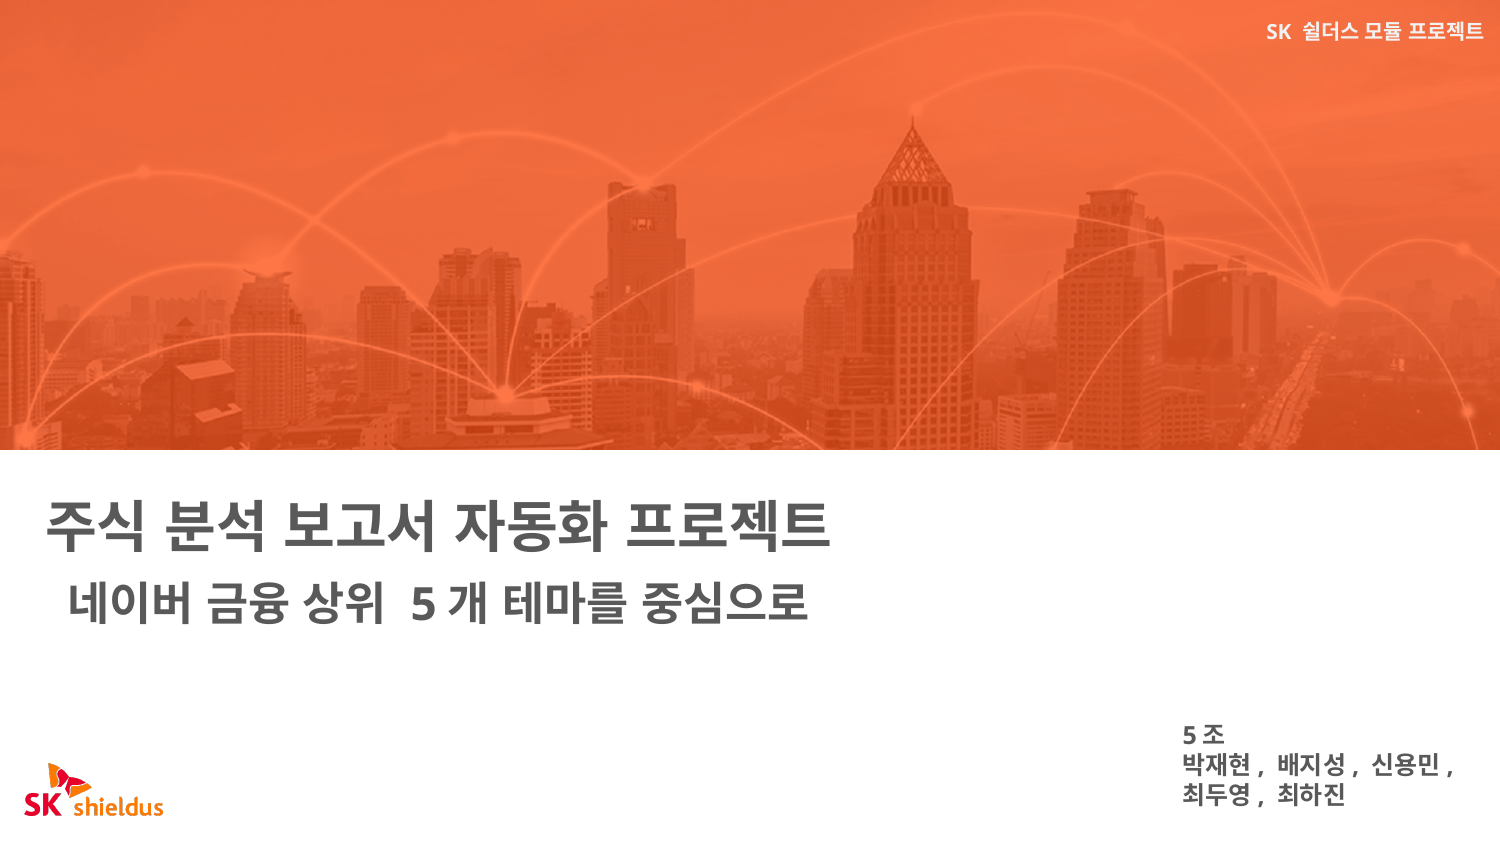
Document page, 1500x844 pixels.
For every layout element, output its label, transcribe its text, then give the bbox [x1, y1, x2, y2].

text_box 주식 분석 보고서 자동화 프로젝트 [37, 487, 1235, 563]
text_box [0, 0, 1500, 451]
text_box 네이버 금융 상위 5개 테마를 중심으로 [59, 571, 1257, 634]
picture [24, 763, 163, 816]
text_box 5조 박재현, 배지성, 신용민, 최두영, 최하진 [1174, 715, 1475, 813]
